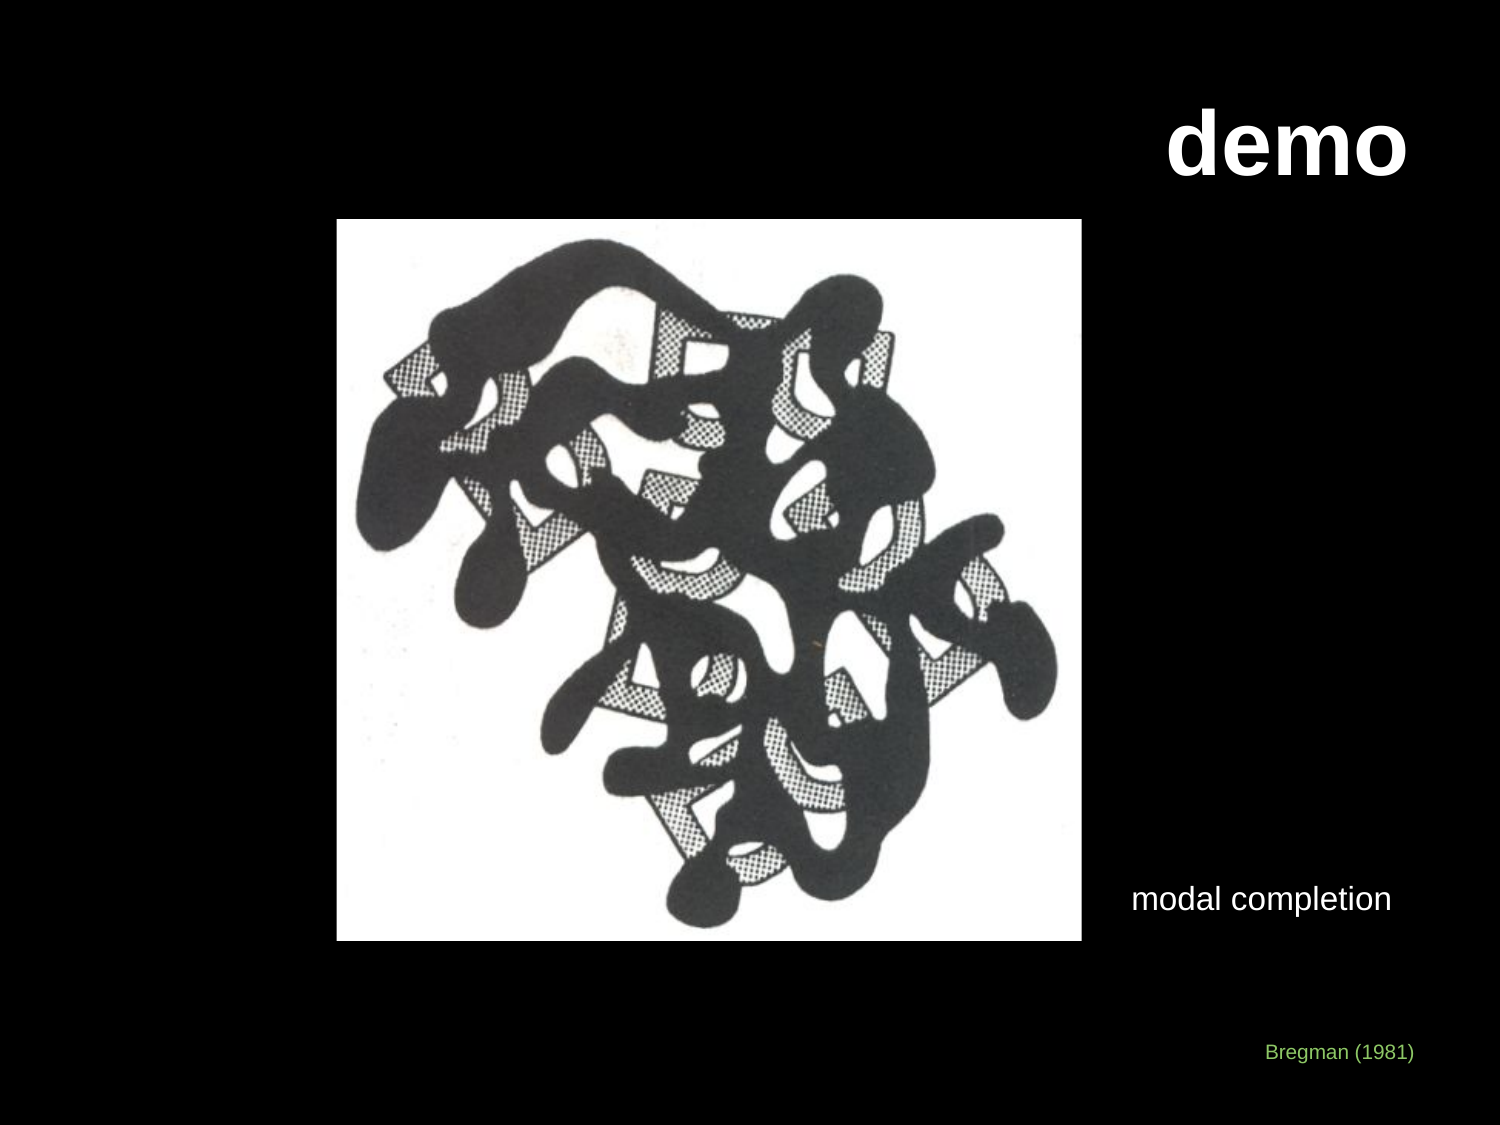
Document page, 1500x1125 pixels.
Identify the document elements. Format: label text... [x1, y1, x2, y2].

picture [336, 219, 1082, 941]
text_box modal completion [1116, 869, 1412, 941]
title demo [75, 45, 1425, 233]
text_box Bregman (1981) [1078, 1031, 1430, 1079]
